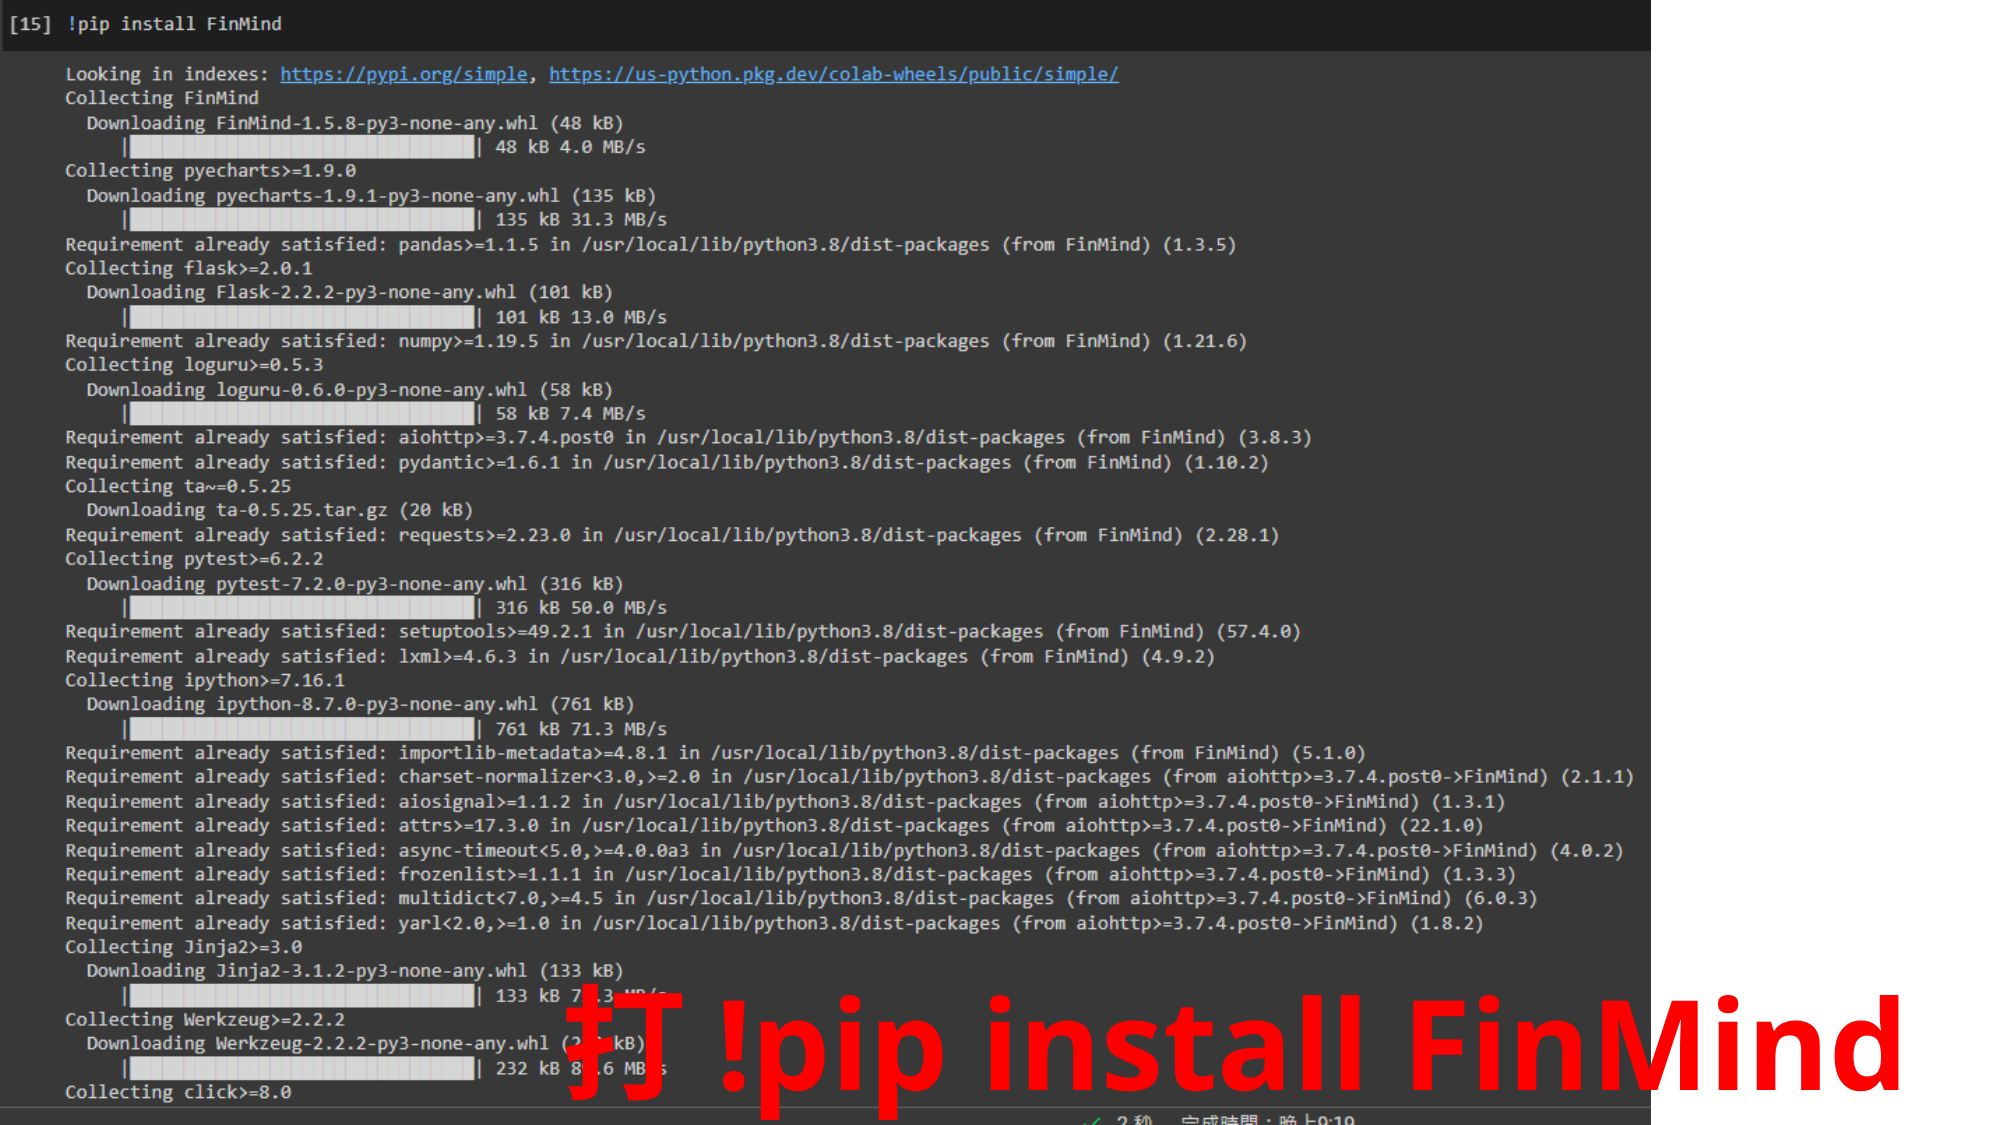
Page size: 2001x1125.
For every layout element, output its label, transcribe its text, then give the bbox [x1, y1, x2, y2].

text_box 打!pip install FinMind [1651, 957, 1948, 1123]
picture [0, 0, 1651, 1125]
